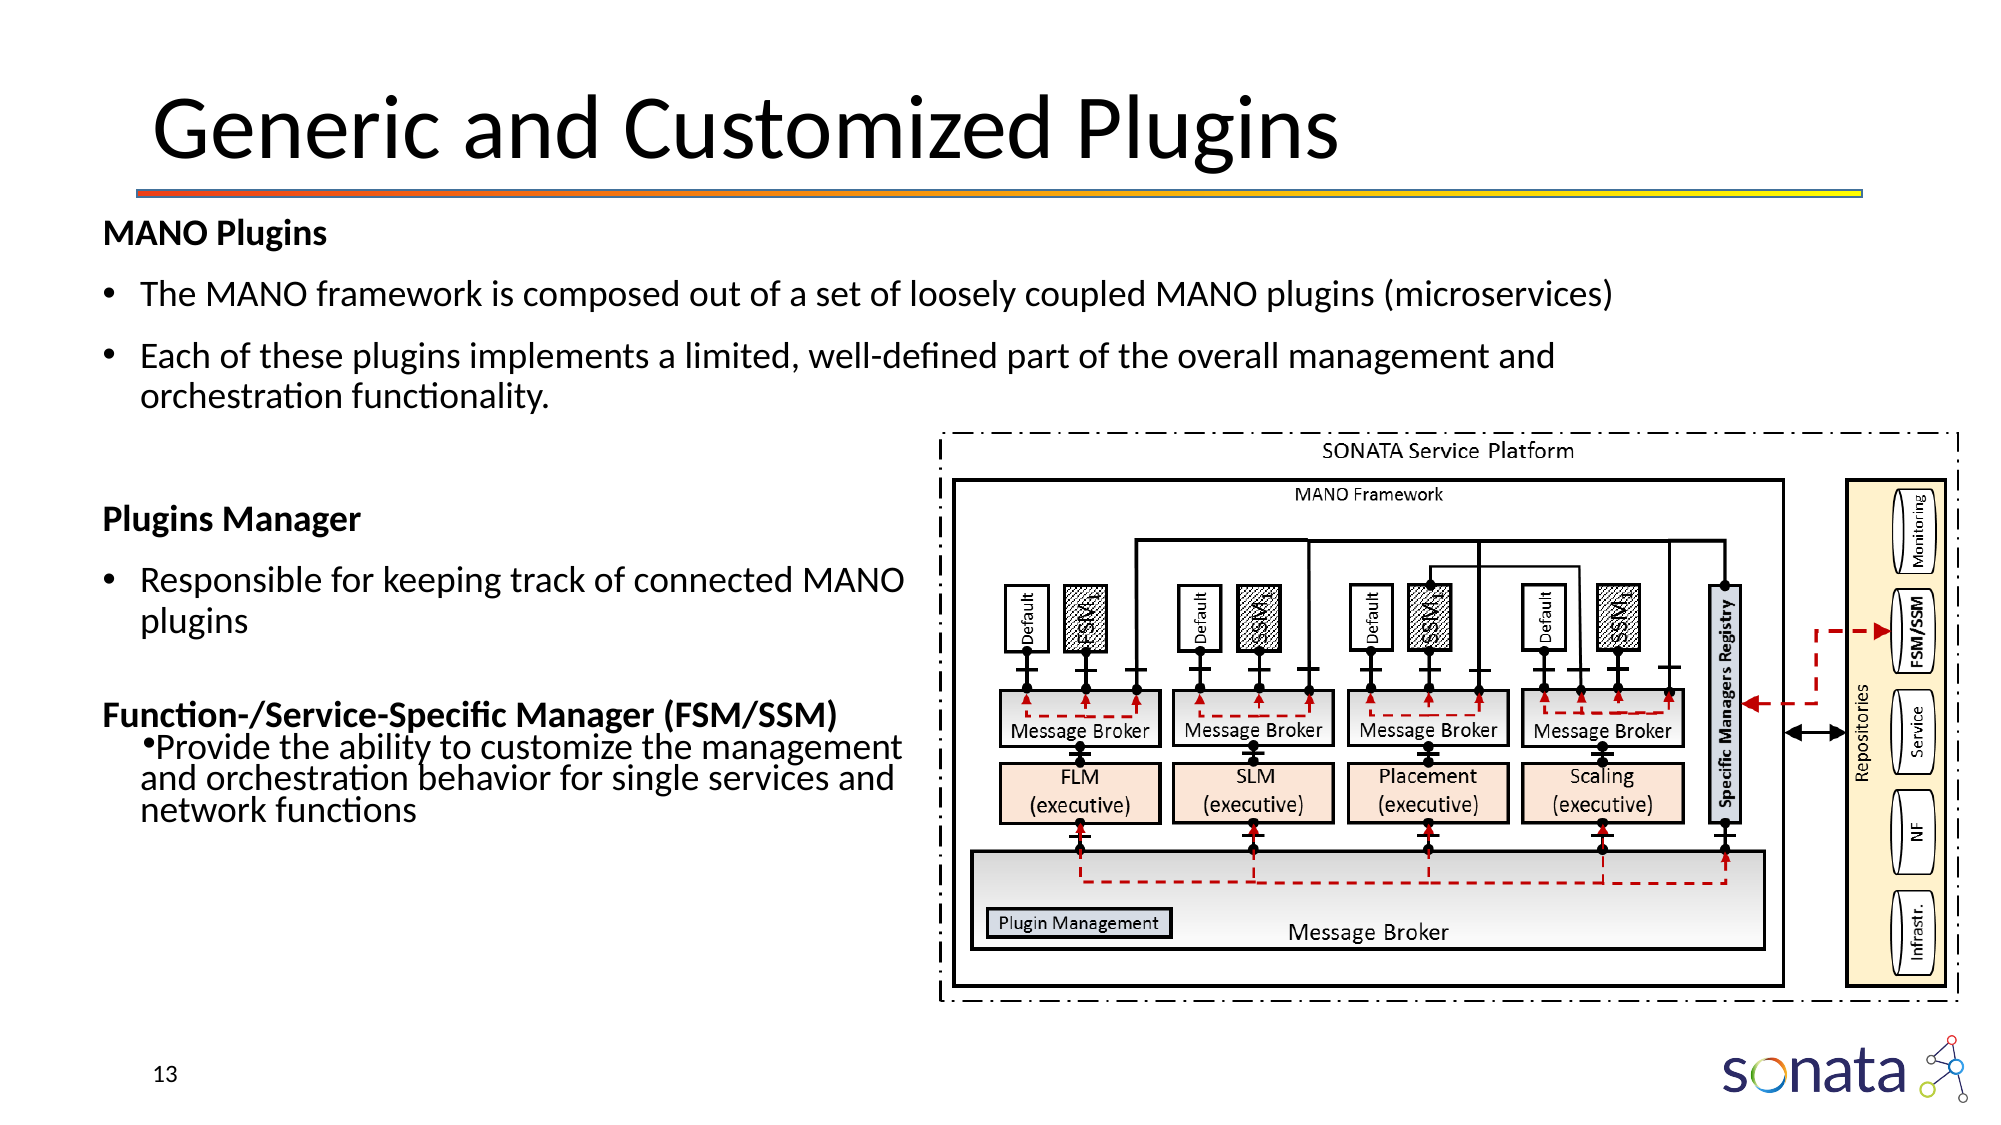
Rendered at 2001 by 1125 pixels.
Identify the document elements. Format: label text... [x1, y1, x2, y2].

slide_number ‹#› [137, 1042, 588, 1103]
list MANO Plugins The MANO framework is composed out of a set of loosely coupled MANO plugins (microservices) Each of these plugins implements a limited, well-defined part of the overall management and orchestration functionality. Plugins Manager Responsible for keeping track of connected MANO plugins Function-/Service-Specific Manager (FSM/SSM) Provide the ability to customize the management and orchestration behavior for single services and network functions [87, 205, 1700, 779]
title Generic and Customized Plugins [137, 59, 1863, 198]
picture [939, 427, 1959, 1002]
picture [1723, 1035, 1968, 1103]
